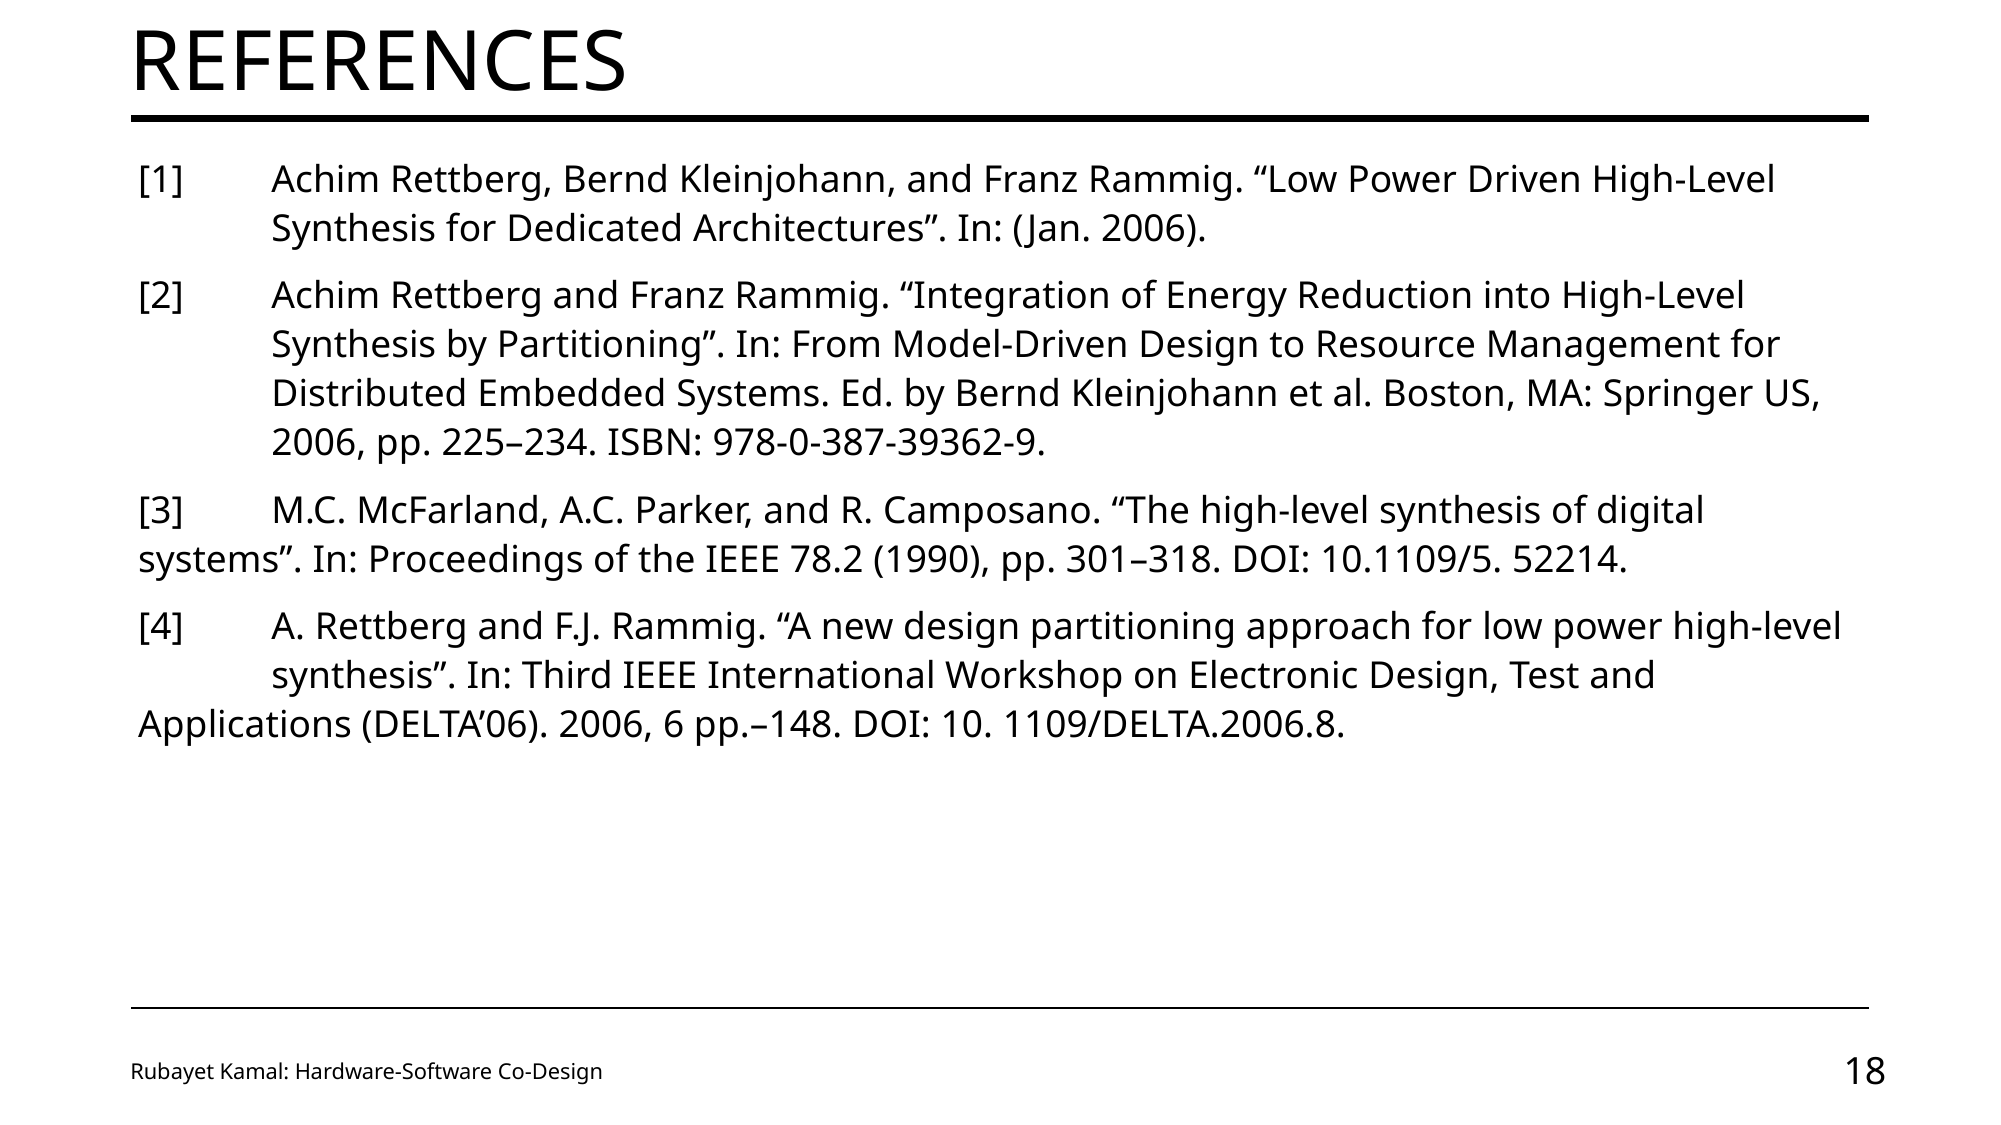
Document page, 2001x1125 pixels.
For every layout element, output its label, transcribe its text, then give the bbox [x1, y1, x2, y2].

footer Rubayet Kamal: Hardware-Software Co-Design [115, 1042, 861, 1103]
slide_number 18 [1791, 1042, 1902, 1103]
list [1] Achim Rettberg, Bernd Kleinjohann, and Franz Rammig. “Low Power Driven High-Level Synthesis for Dedicated Architectures”. In: (Jan. 2006). [2] Achim Rettberg and Franz Rammig. “Integration of Energy Reduction into High-Level Synthesis by Partitioning”. In: From Model-Driven Design to Resource Management for Distributed Embedded Systems. Ed. by Bernd Kleinjohann et al. Boston, MA: Springer US, 2006, pp. 225–234. ISBN: 978-0-387-39362-9. [3] M.C. McFarland, A.C. Parker, and R. Camposano. “The high-level synthesis of digital systems”. In: Proceedings of the IEEE 78.2 (1990), pp. 301–318. DOI: 10.1109/5. 52214. [4] A. Rettberg and F.J. Rammig. “A new design partitioning approach for low power high-level synthesis”. In: Third IEEE International Workshop on Electronic Design, Test and Applications (DELTA’06). 2006, 6 pp.–148. DOI: 10. 1109/DELTA.2006.8. [123, 143, 1877, 757]
title References [114, 0, 1869, 215]
